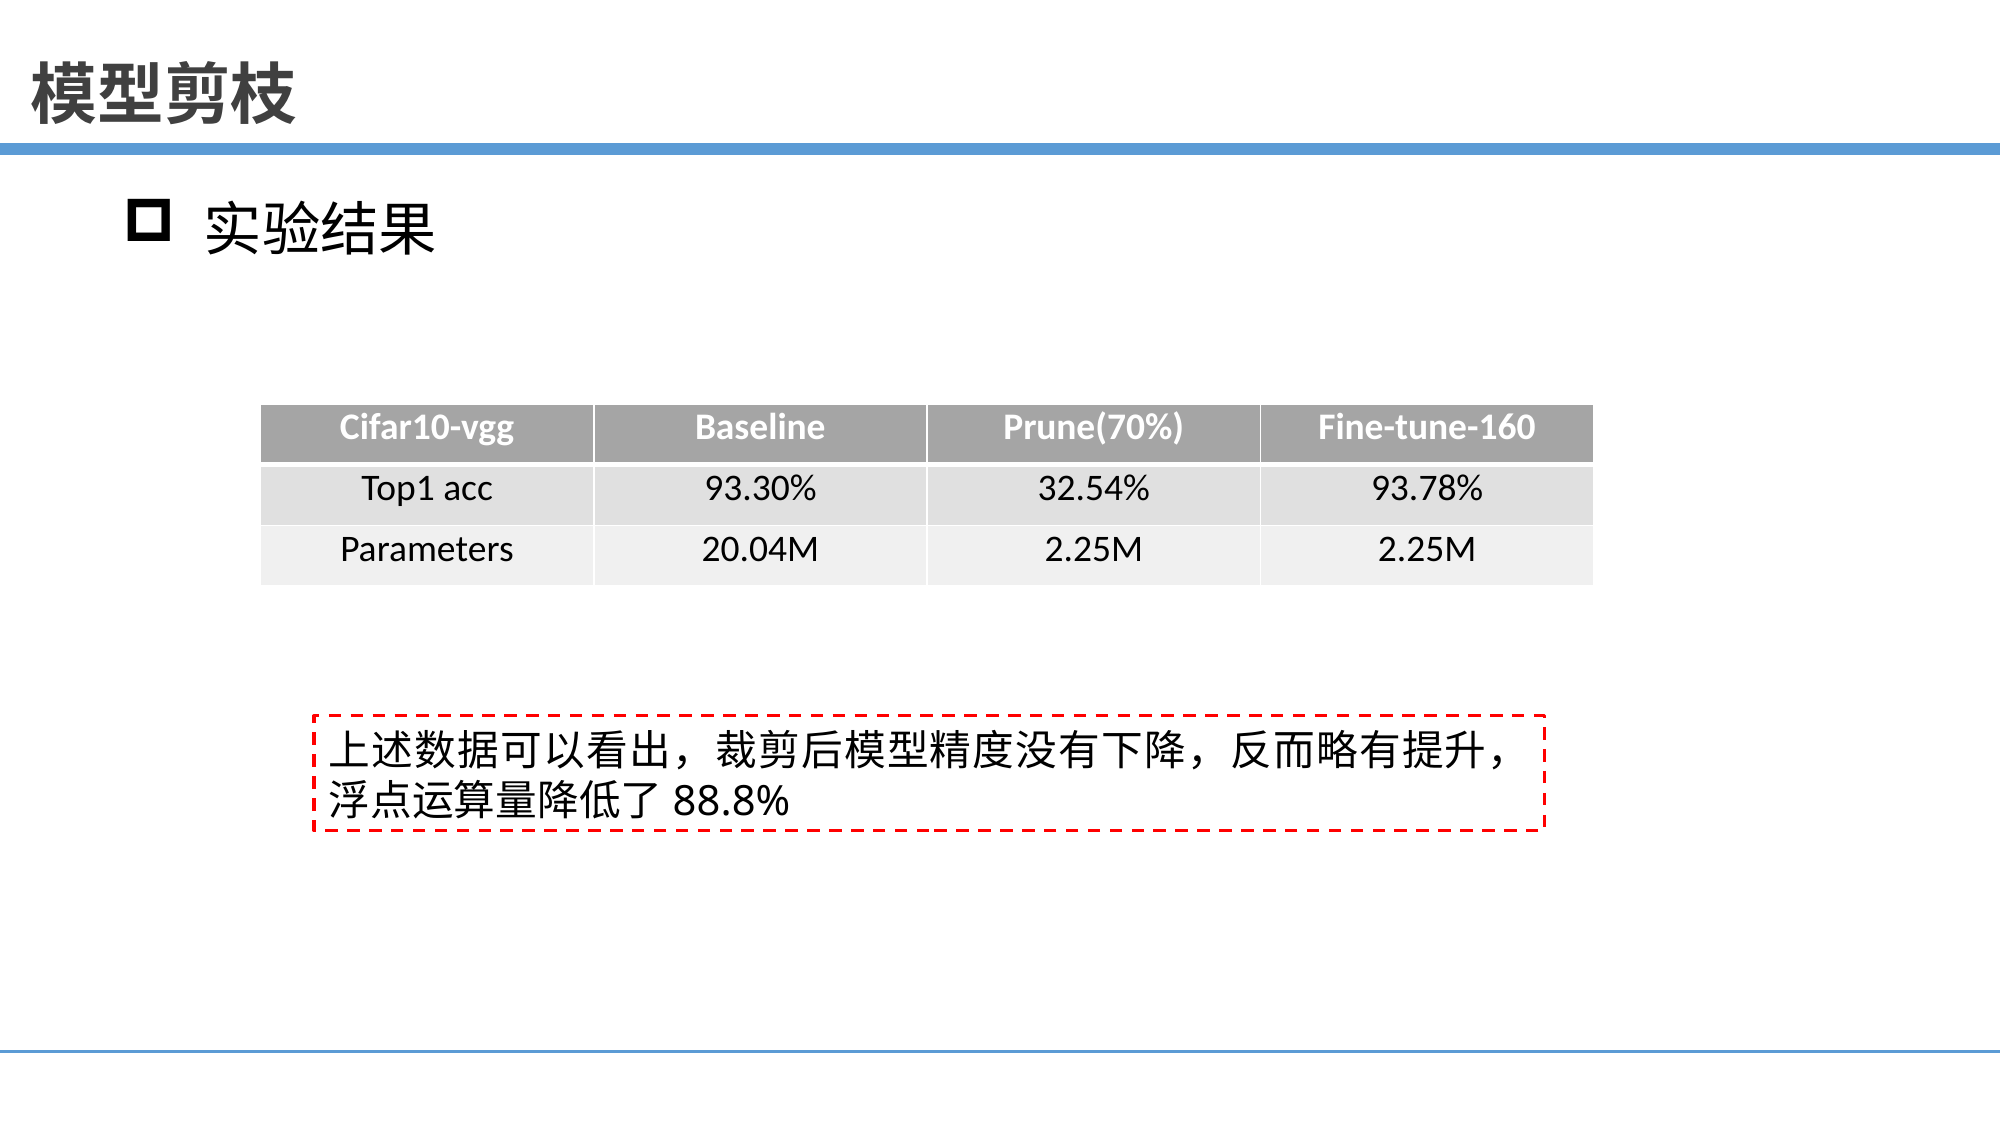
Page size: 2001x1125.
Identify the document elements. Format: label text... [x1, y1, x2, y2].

text_box 上述数据可以看出，裁剪后模型精度没有下降，反而略有提升，浮点运算量降低了88.8% [313, 715, 1545, 831]
table_header Prune(70%) [928, 405, 1260, 462]
text_box 模型剪枝 [15, 44, 313, 140]
table_header Fine-tune-160 [1261, 405, 1593, 462]
table_cell 20.04M [595, 526, 926, 585]
table_cell Top1 acc [261, 467, 593, 525]
text_box 实验结果 [108, 184, 1053, 270]
table_cell Parameters [261, 526, 593, 585]
table_cell 2.25M [928, 526, 1260, 585]
table_header Cifar10-vgg [261, 405, 593, 462]
table_cell 2.25M [1261, 526, 1593, 585]
table_cell 32.54% [928, 467, 1260, 525]
table_cell 93.78% [1261, 467, 1593, 525]
table_cell 93.30% [595, 467, 926, 525]
table_header Baseline [595, 405, 926, 462]
